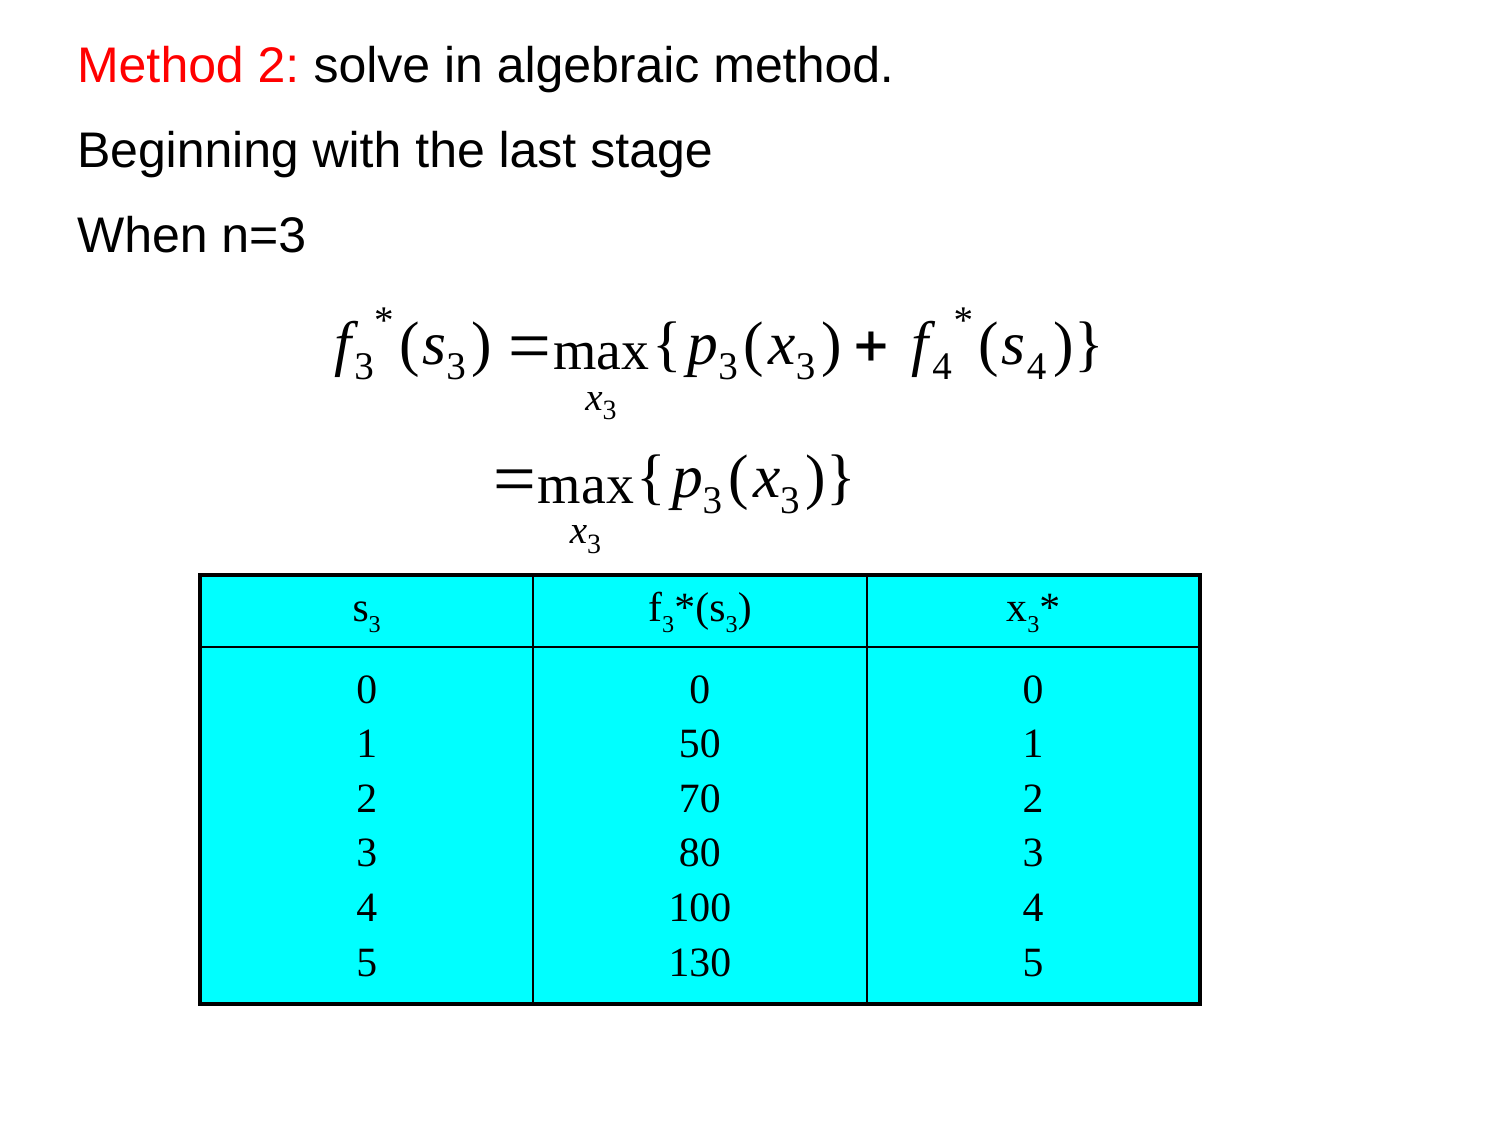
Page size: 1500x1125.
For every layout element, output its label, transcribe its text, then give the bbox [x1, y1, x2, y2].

text_box Method 2: solve in algebraic method. Beginning with the last stage When n=3 [62, 24, 1500, 270]
table_header x3* [868, 577, 1198, 646]
table_cell 0 1 2 3 4 5 [202, 648, 532, 1002]
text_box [312, 287, 1111, 567]
table_cell 0 50 70 80 100 130 [534, 648, 866, 1002]
table_header f3*(s3) [534, 577, 866, 646]
table_cell 0 1 2 3 4 5 [868, 648, 1198, 1002]
table_header s3 [202, 577, 532, 646]
